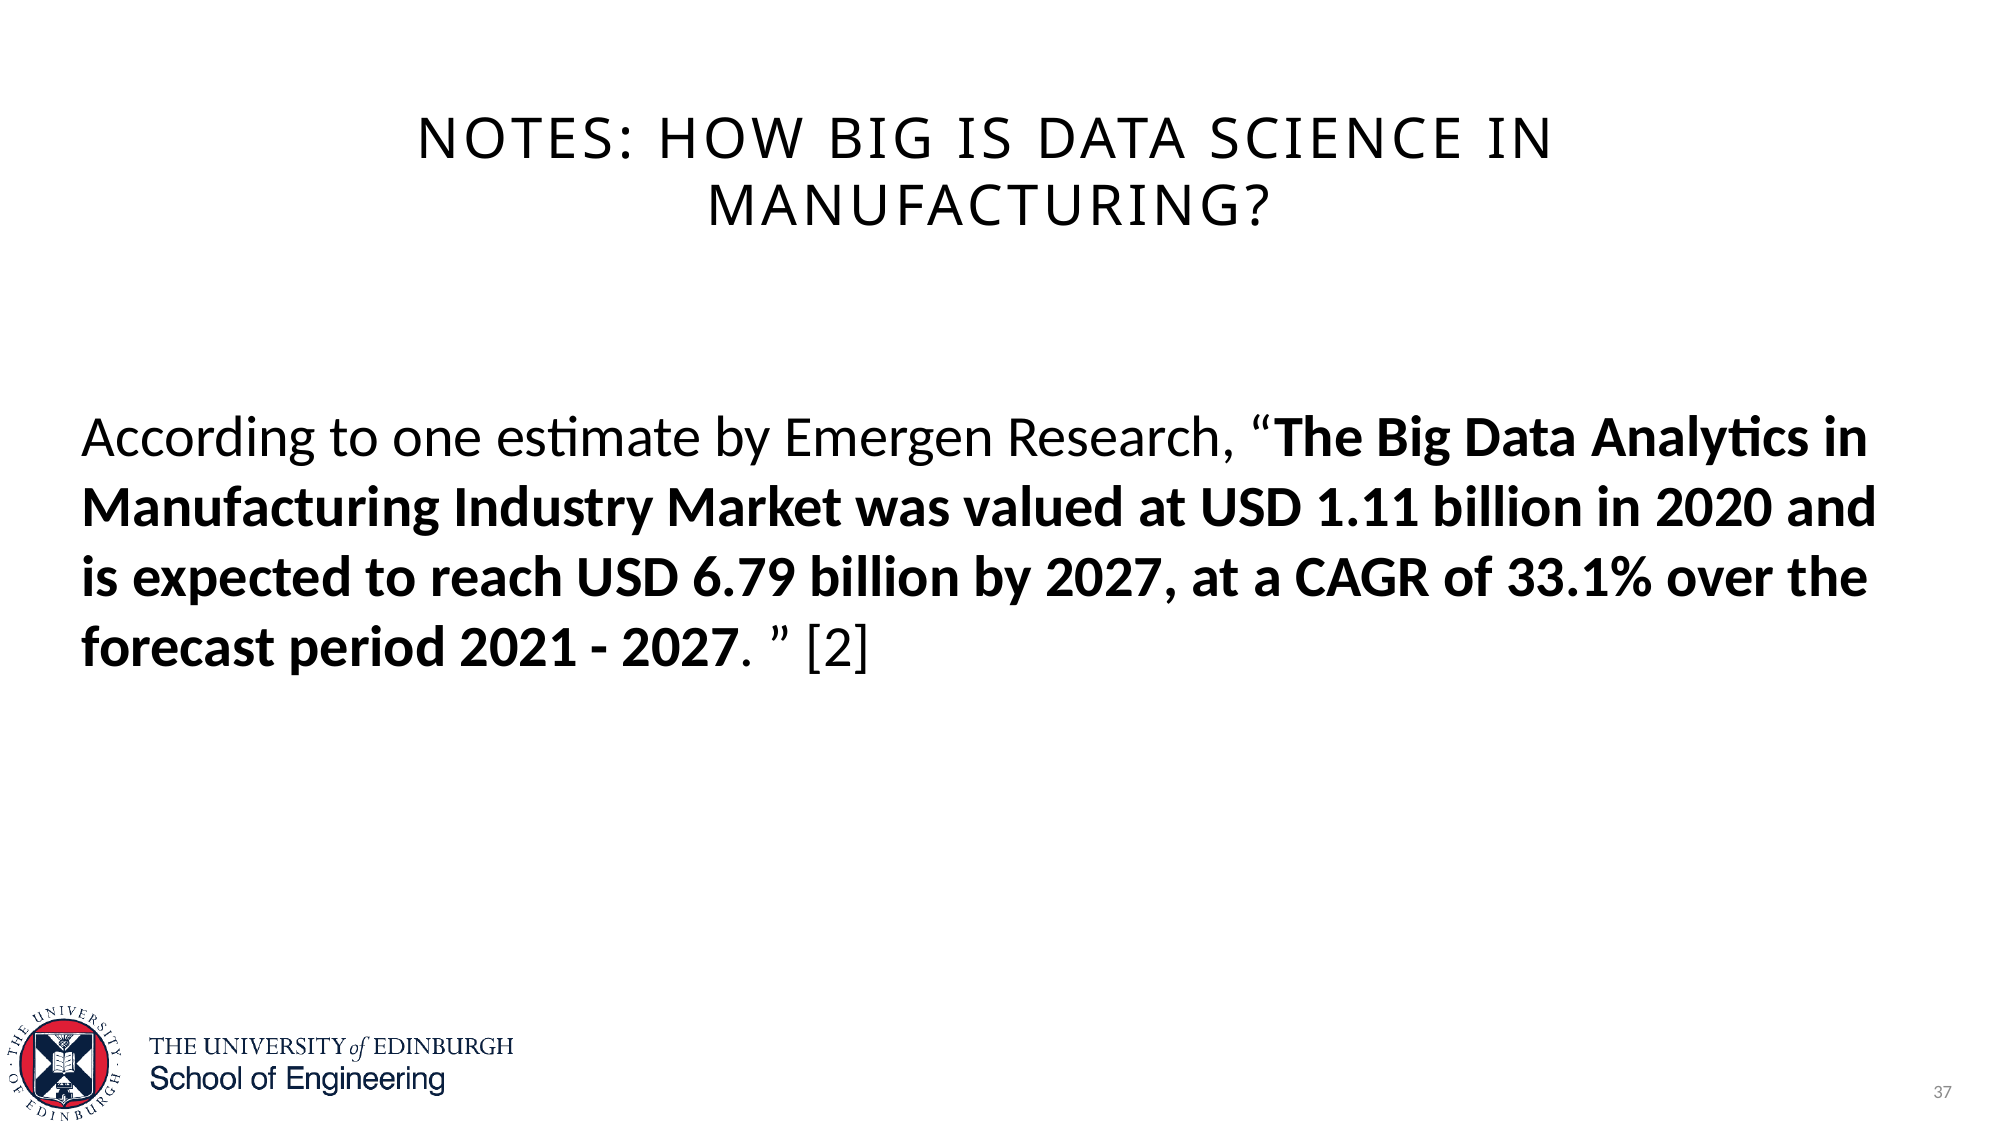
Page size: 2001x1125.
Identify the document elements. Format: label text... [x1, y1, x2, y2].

title Notes: How big is data science in manufacturing? [173, 101, 1804, 237]
picture [7, 1006, 513, 1121]
text_box According to one estimate by Emergen Research, “The Big Data Analytics in Manufacturing Industry Market was valued at USD 1.11 billion in 2020 and is expected to reach USD 6.79 billion by 2027, at a CAGR of 33.1% over the forecast period 2021 - 2027. ” [2] [66, 390, 1910, 731]
slide_number 37 [1894, 1061, 1968, 1121]
